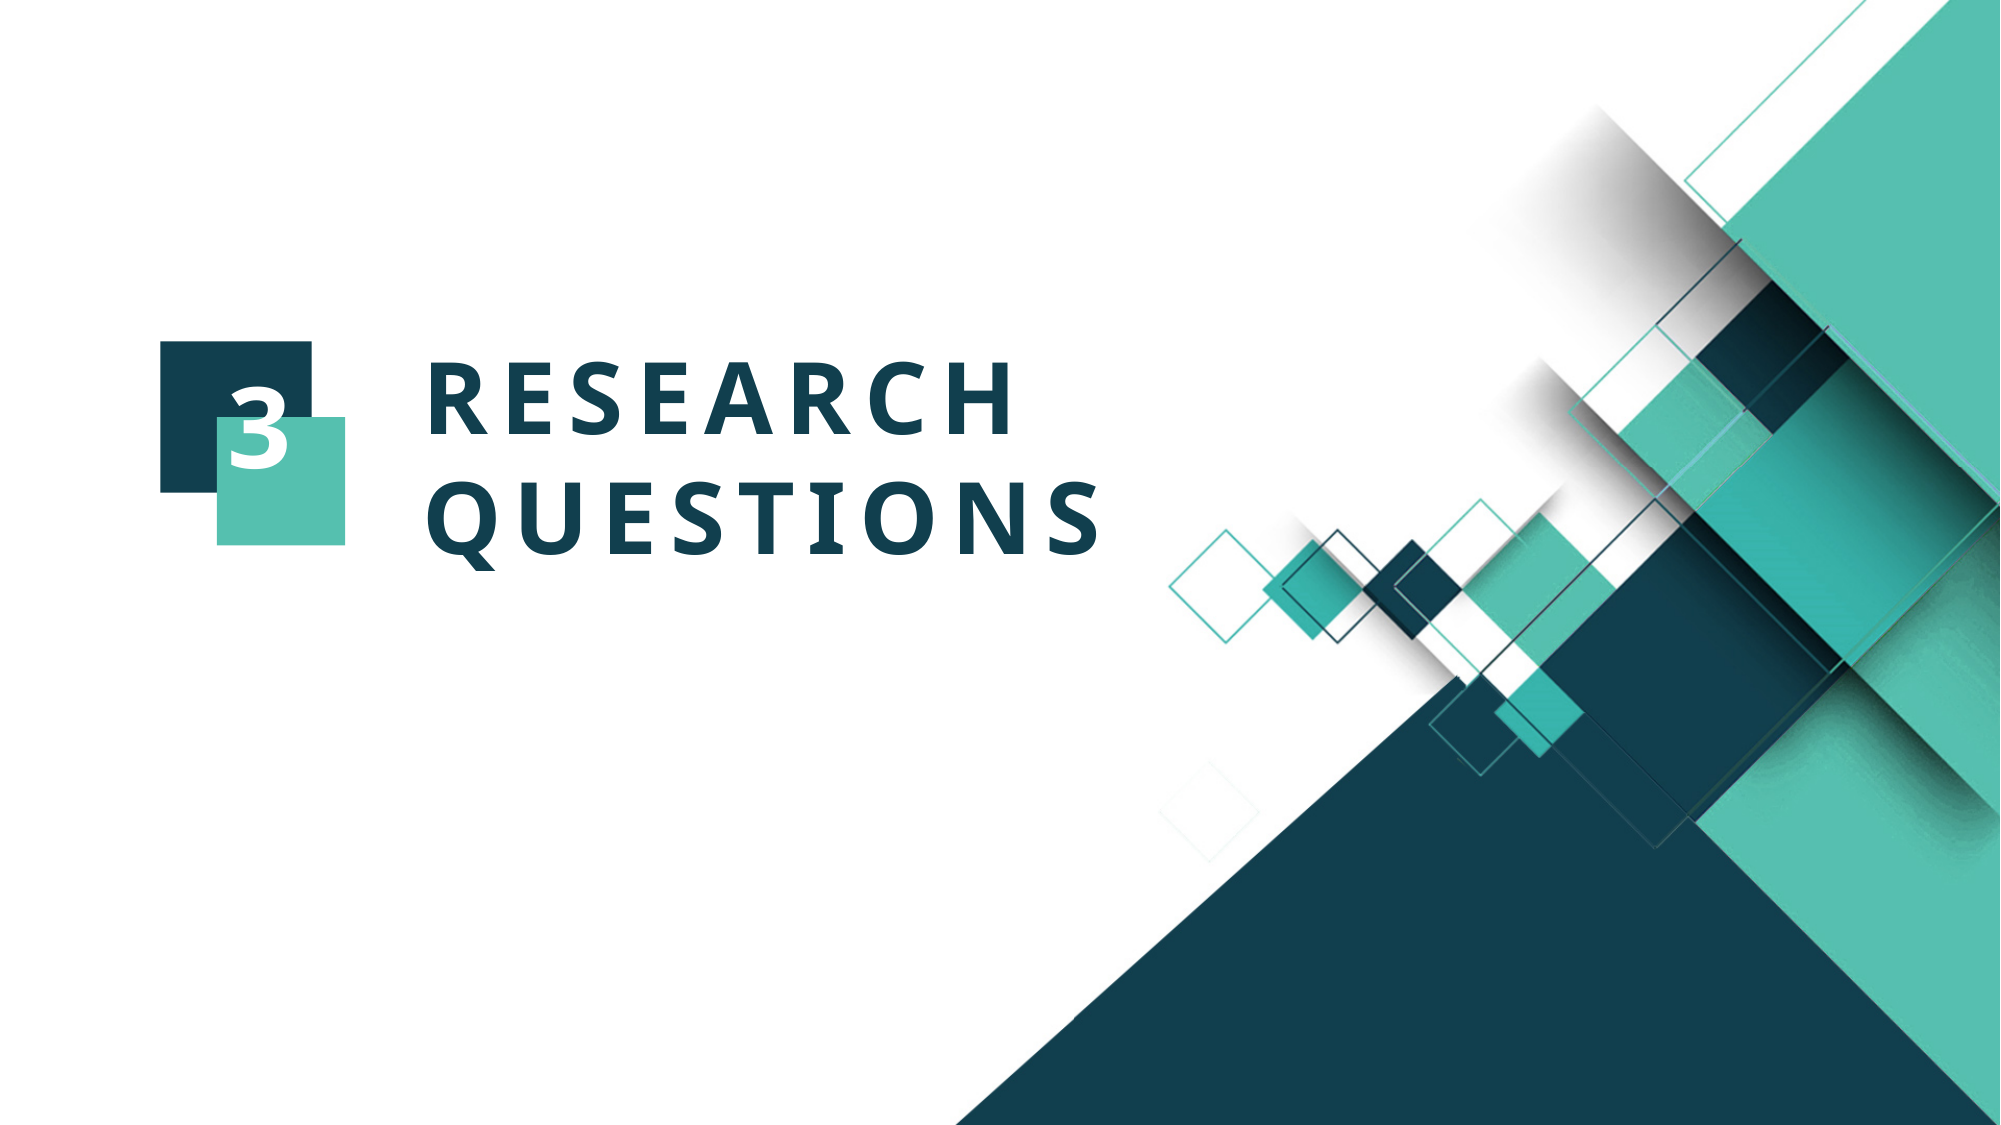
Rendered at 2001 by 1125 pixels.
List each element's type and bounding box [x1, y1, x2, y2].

text_box [407, 308, 1332, 585]
text_box [160, 341, 346, 546]
picture [0, 0, 2000, 1125]
